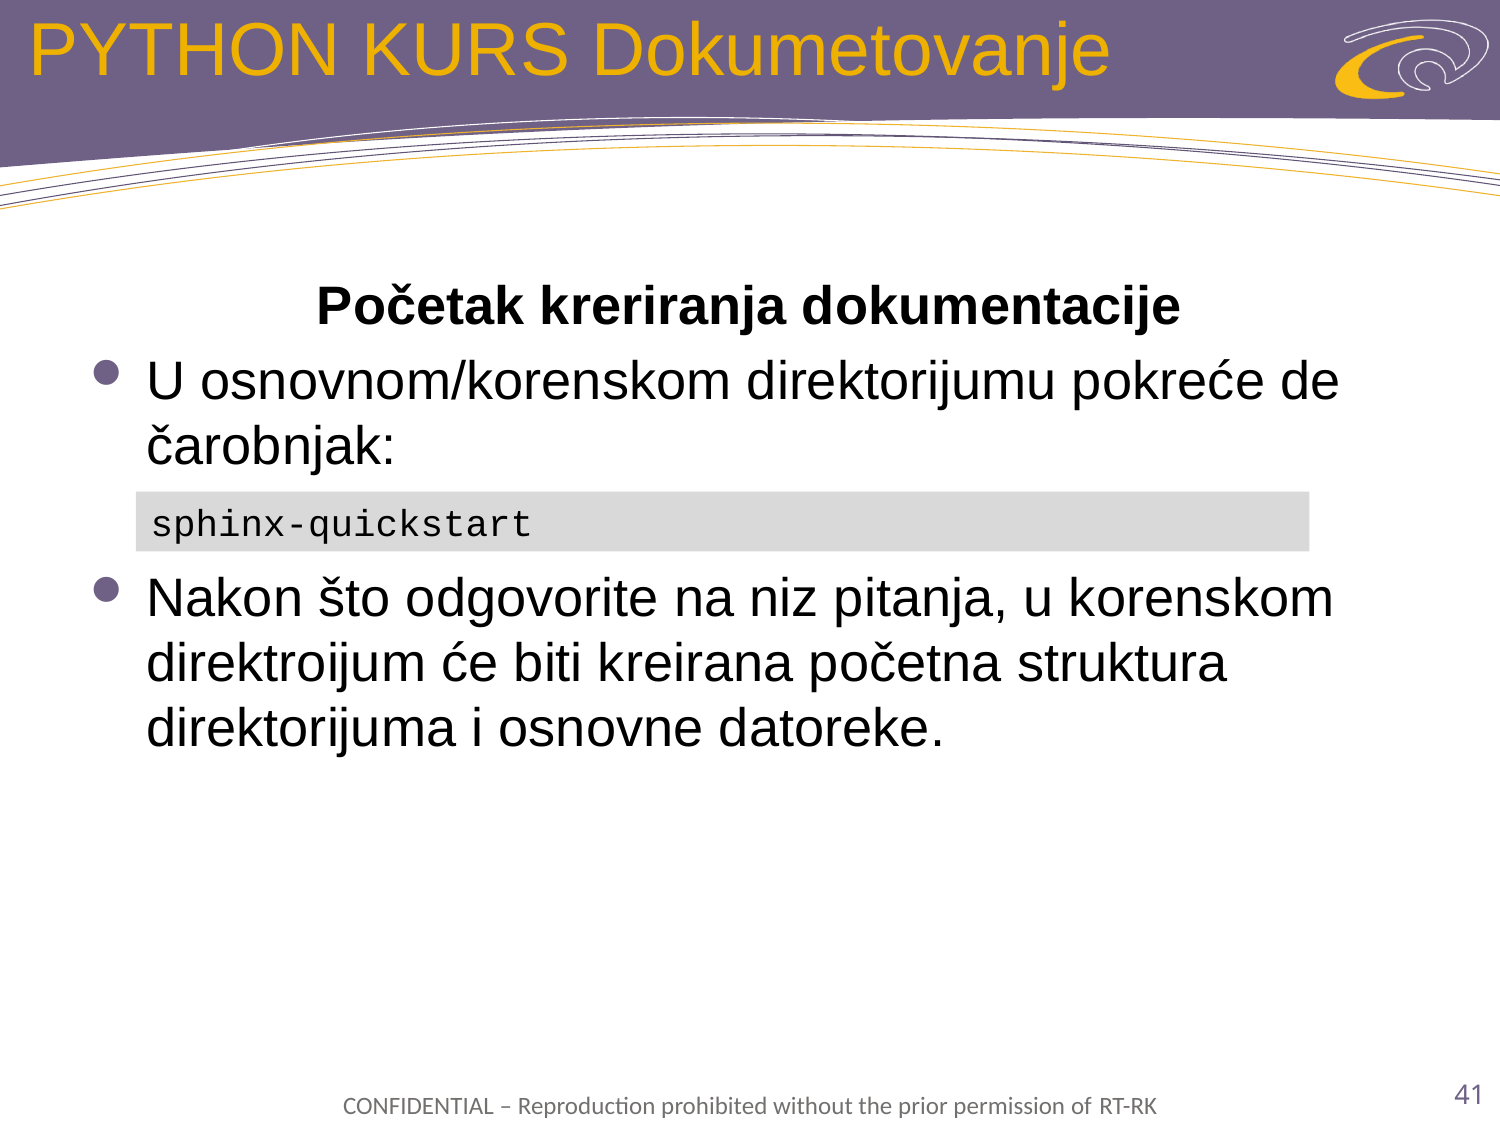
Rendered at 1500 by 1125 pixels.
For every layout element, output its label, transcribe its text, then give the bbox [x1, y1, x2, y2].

picture [1322, 0, 1500, 102]
title PYTHON KURS Dokumetovanje [13, 0, 1313, 119]
text_box sphinx-quickstart [135, 491, 1310, 552]
list Početak kreriranja dokumentacije U osnovnom/korenskom direktorijumu pokreće de čarobnjak: Nakon što odgovorite na niz pitanja, u korenskom direktroijum će biti kreirana početna struktura direktorijuma i osnovne datoreke. [74, 262, 1426, 941]
